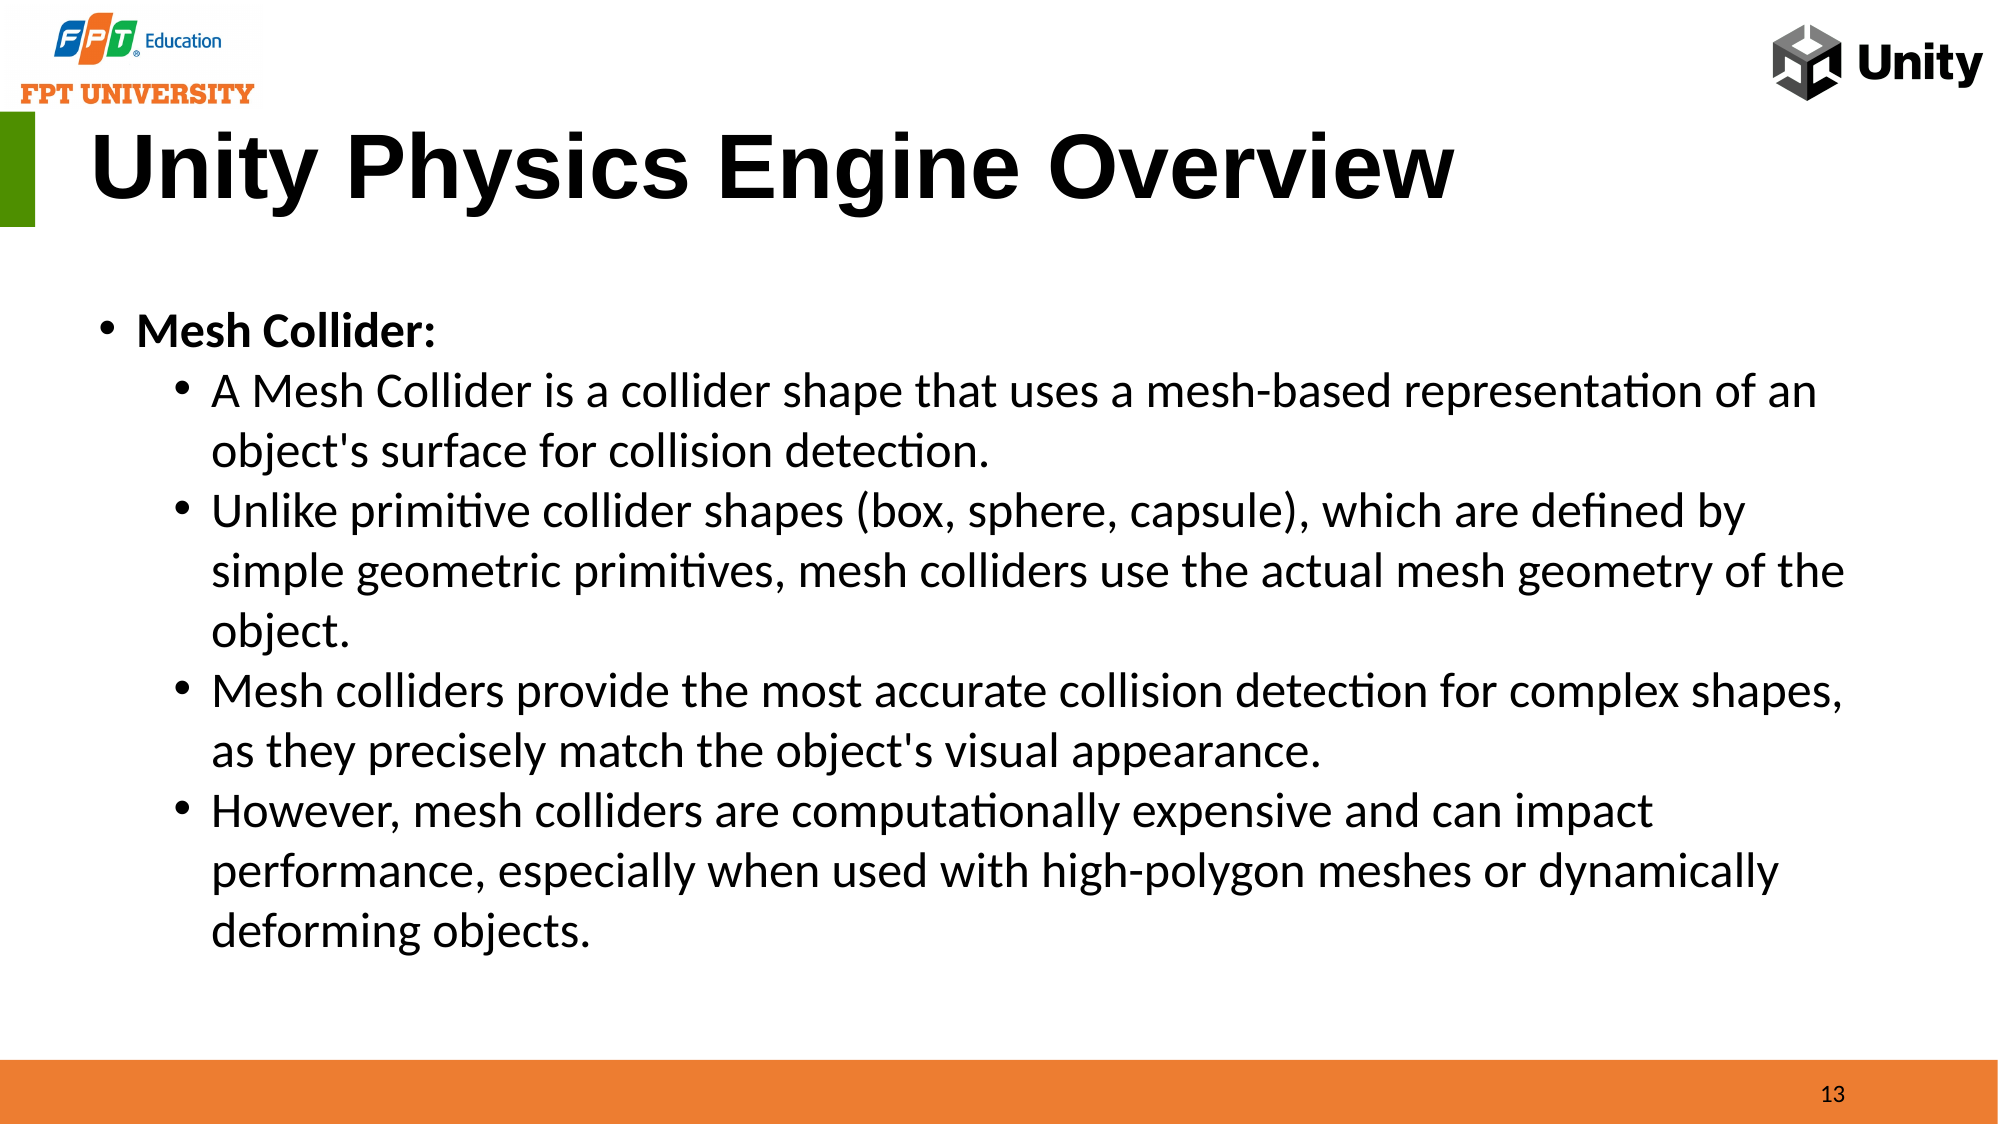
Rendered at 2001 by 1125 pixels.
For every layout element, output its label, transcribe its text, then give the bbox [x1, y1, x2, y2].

text_box Mesh Collider: A Mesh Collider is a collider shape that uses a mesh-based representation of an object's surface for collision detection. Unlike primitive collider shapes (box, sphere, capsule), which are defined by simple geometric primitives, mesh colliders use the actual mesh geometry of the object. Mesh colliders provide the most accurate collision detection for complex shapes, as they precisely match the object's visual appearance. However, mesh colliders are computationally expensive and can impact performance, especially when used with high-polygon meshes or dynamically deforming objects. [83, 289, 1884, 1001]
slide_number 13 [1412, 1063, 1861, 1122]
picture [1765, 0, 1992, 126]
title Unity Physics Engine Overview [37, 111, 1975, 227]
picture [4, 4, 263, 109]
